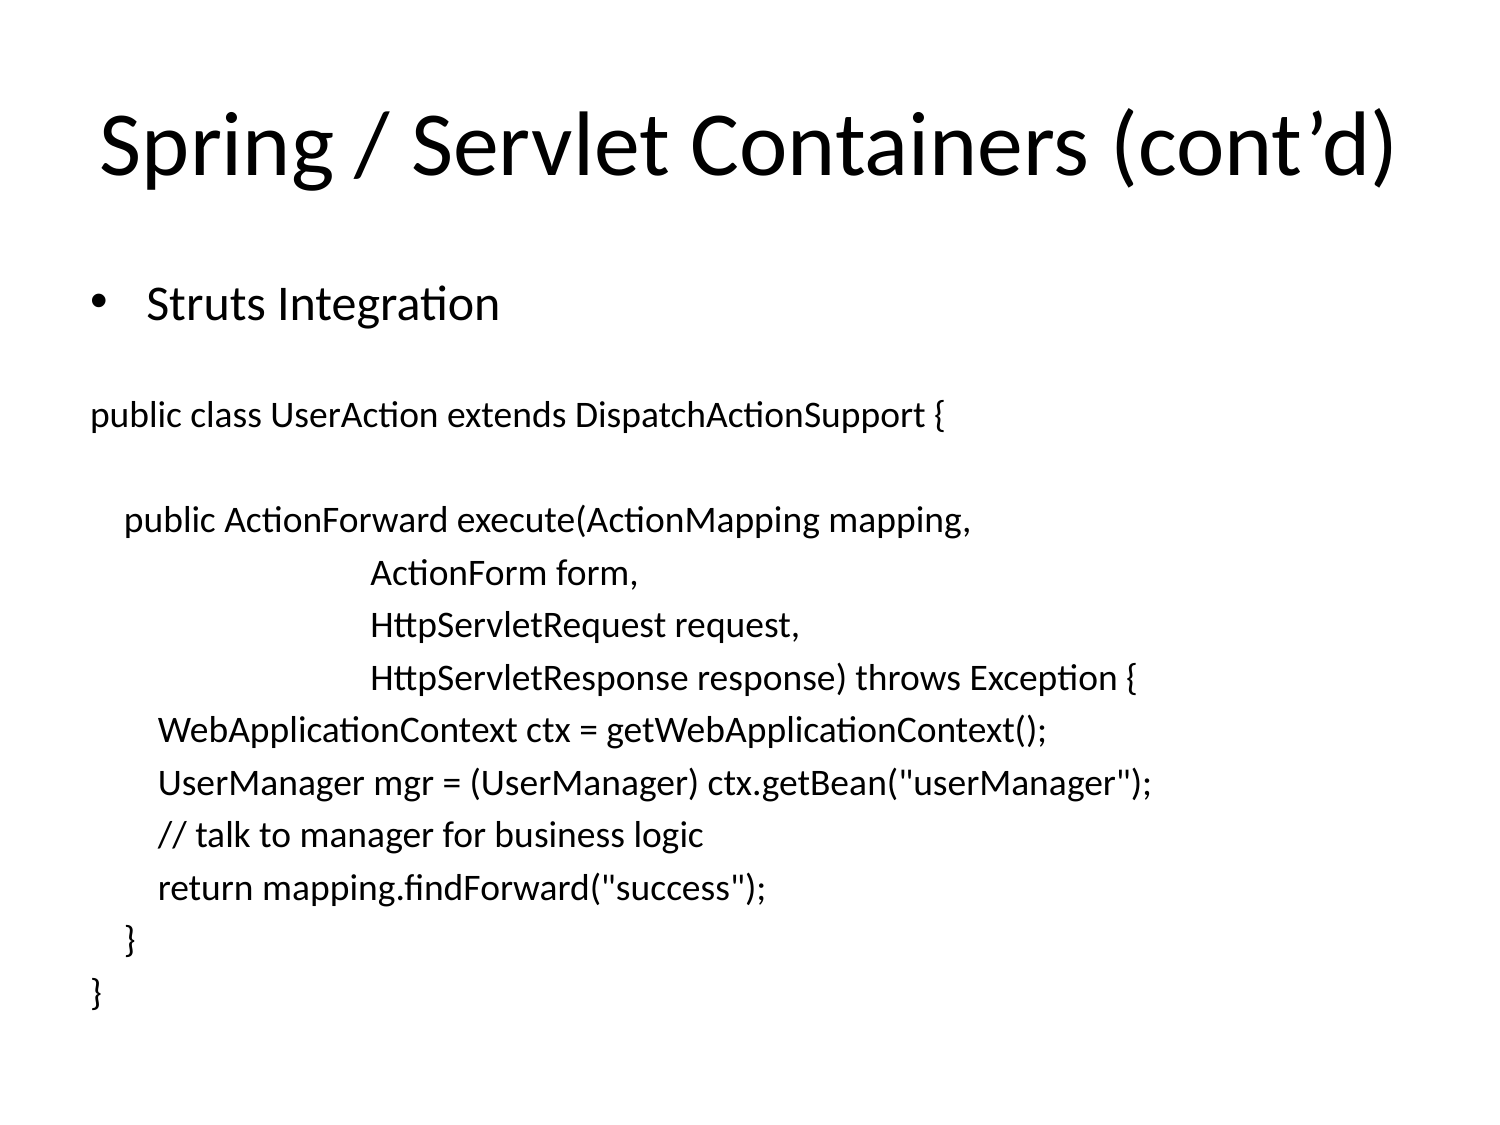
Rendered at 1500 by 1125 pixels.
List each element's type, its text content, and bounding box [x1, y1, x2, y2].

title Spring / Servlet Containers (cont’d) [75, 45, 1425, 233]
list Struts Integration public class UserAction extends DispatchActionSupport { public ActionForward execute(ActionMapping mapping, ActionForm form, HttpServletRequest request, HttpServletResponse response) throws Exception { WebApplicationContext ctx = getWebApplicationContext(); UserManager mgr = (UserManager) ctx.getBean("userManager"); // talk to manager for business logic return mapping.findForward("success"); } } [75, 262, 1448, 1005]
